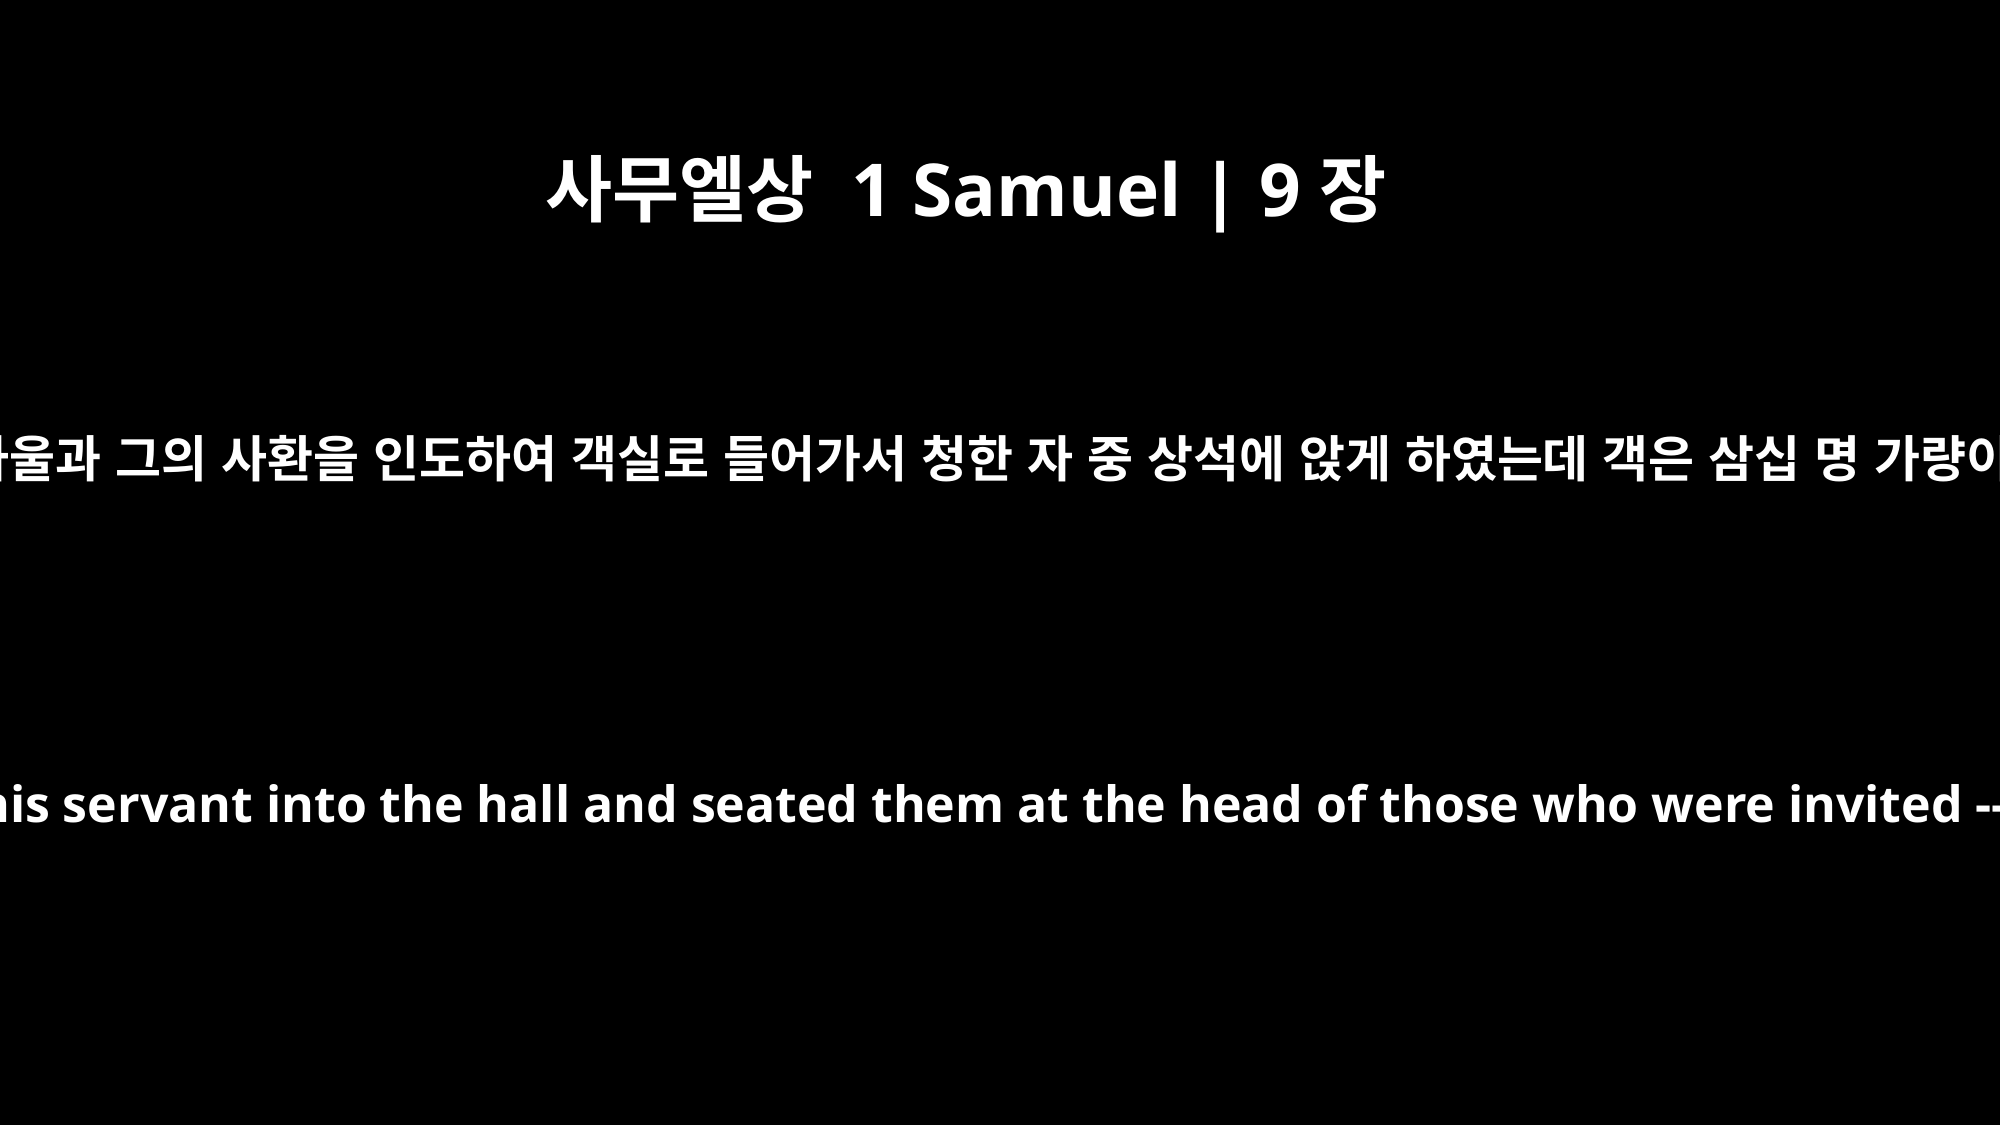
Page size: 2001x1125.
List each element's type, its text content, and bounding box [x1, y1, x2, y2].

text_box 사무엘상 1 Samuel | 9장 [530, 136, 1402, 239]
text_box Then Samuel brought Saul and his servant into the hall and seated them at the head of those who were invited -- about thirty in number. [0, 764, 2000, 840]
text_box 22 사무엘이 사울과 그의 사환을 인도하여 객실로 들어가서 청한 자 중 상석에 앉게 하였는데 객은 삼십 명 가량이었더라 [0, 359, 2000, 495]
